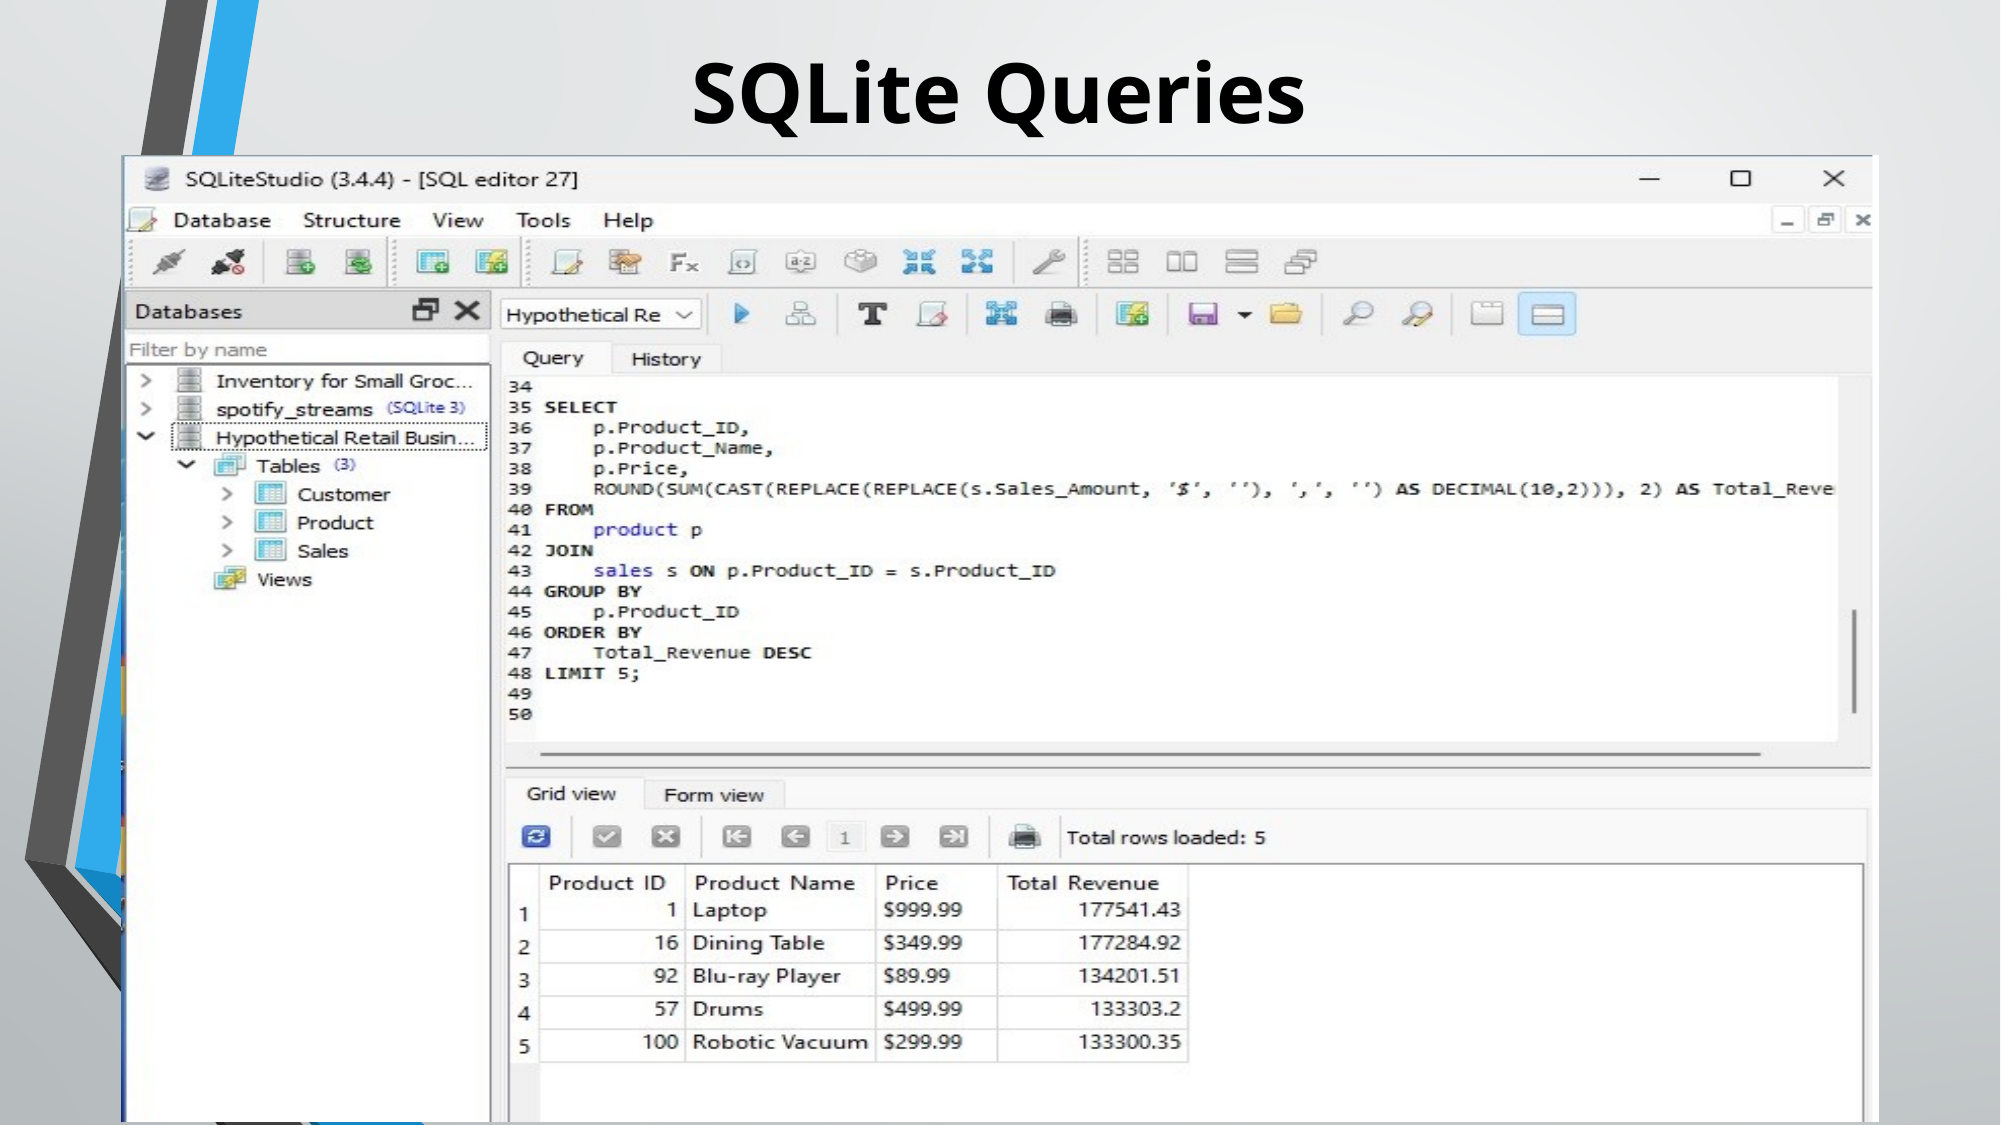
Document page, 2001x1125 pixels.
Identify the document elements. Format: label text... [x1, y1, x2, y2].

title SQLite Queries [137, 3, 1863, 155]
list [120, 155, 1880, 1123]
